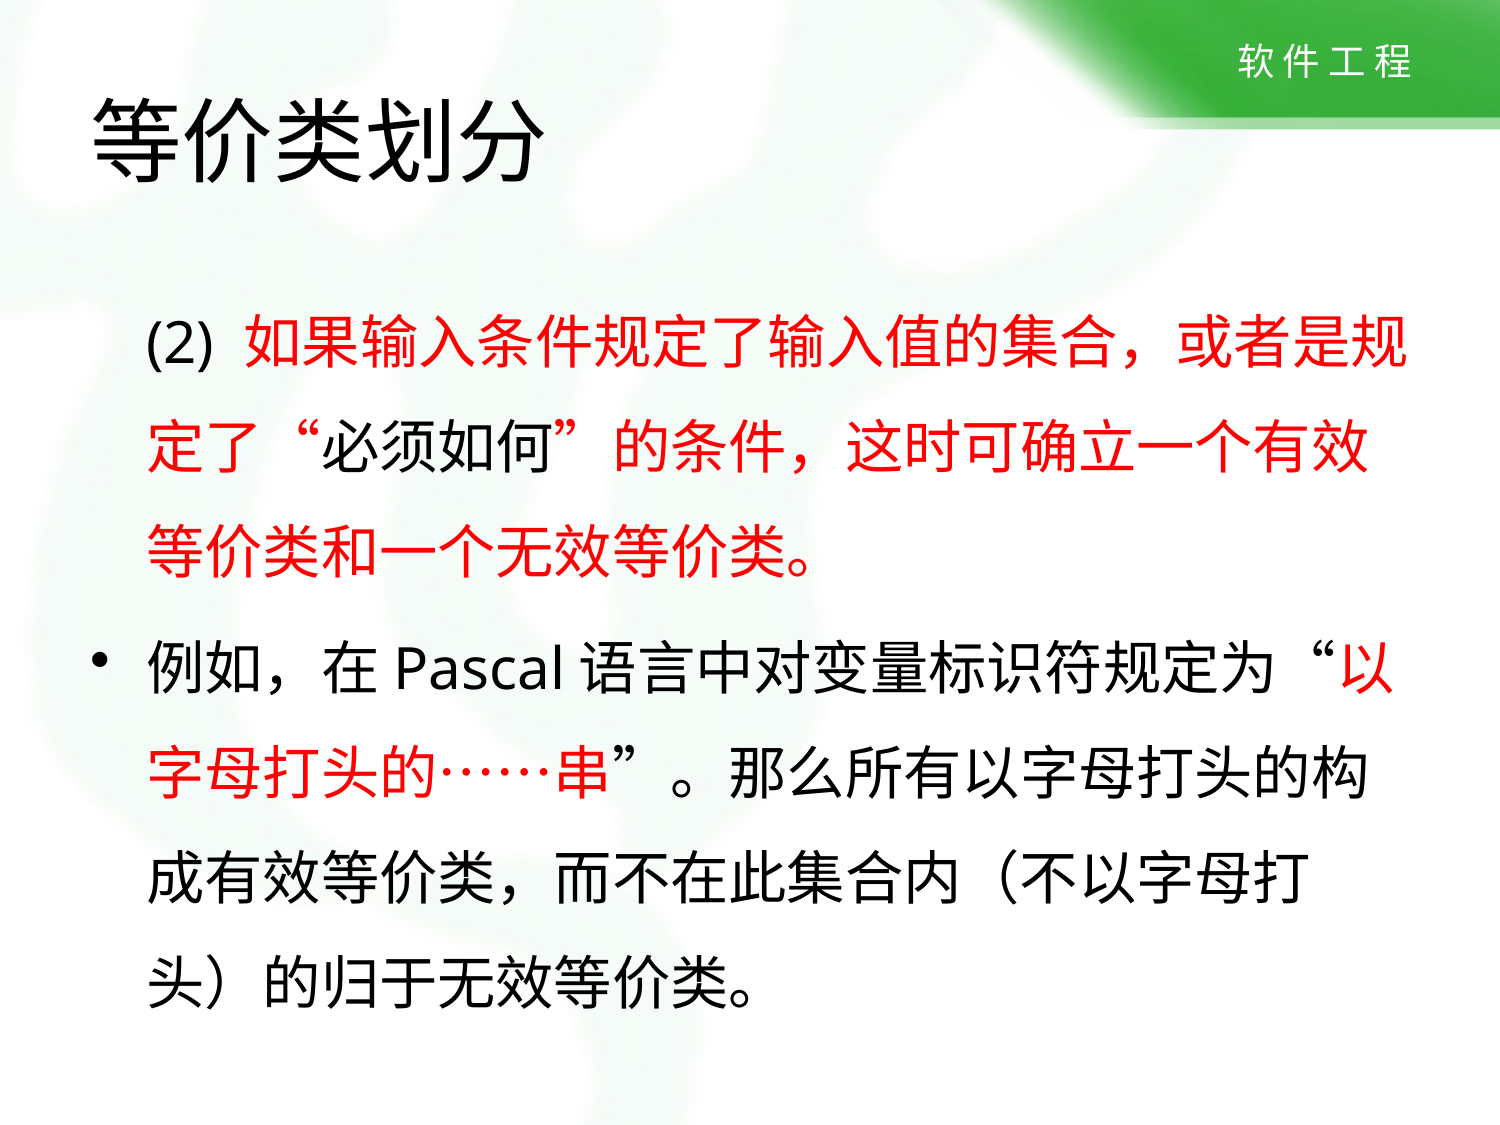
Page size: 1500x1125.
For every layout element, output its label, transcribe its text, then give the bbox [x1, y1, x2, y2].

picture [0, 0, 1500, 1125]
list (2) 如果输入条件规定了输入值的集合，或者是规定了“必须如何”的条件，这时可确立一个有效等价类和一个无效等价类。 例如，在Pascal语言中对变量标识符规定为“以字母打头的……串”。那么所有以字母打头的构成有效等价类，而不在此集合内（不以字母打头）的归于无效等价类。 [75, 262, 1425, 1005]
title 等价类划分 [75, 45, 1425, 233]
